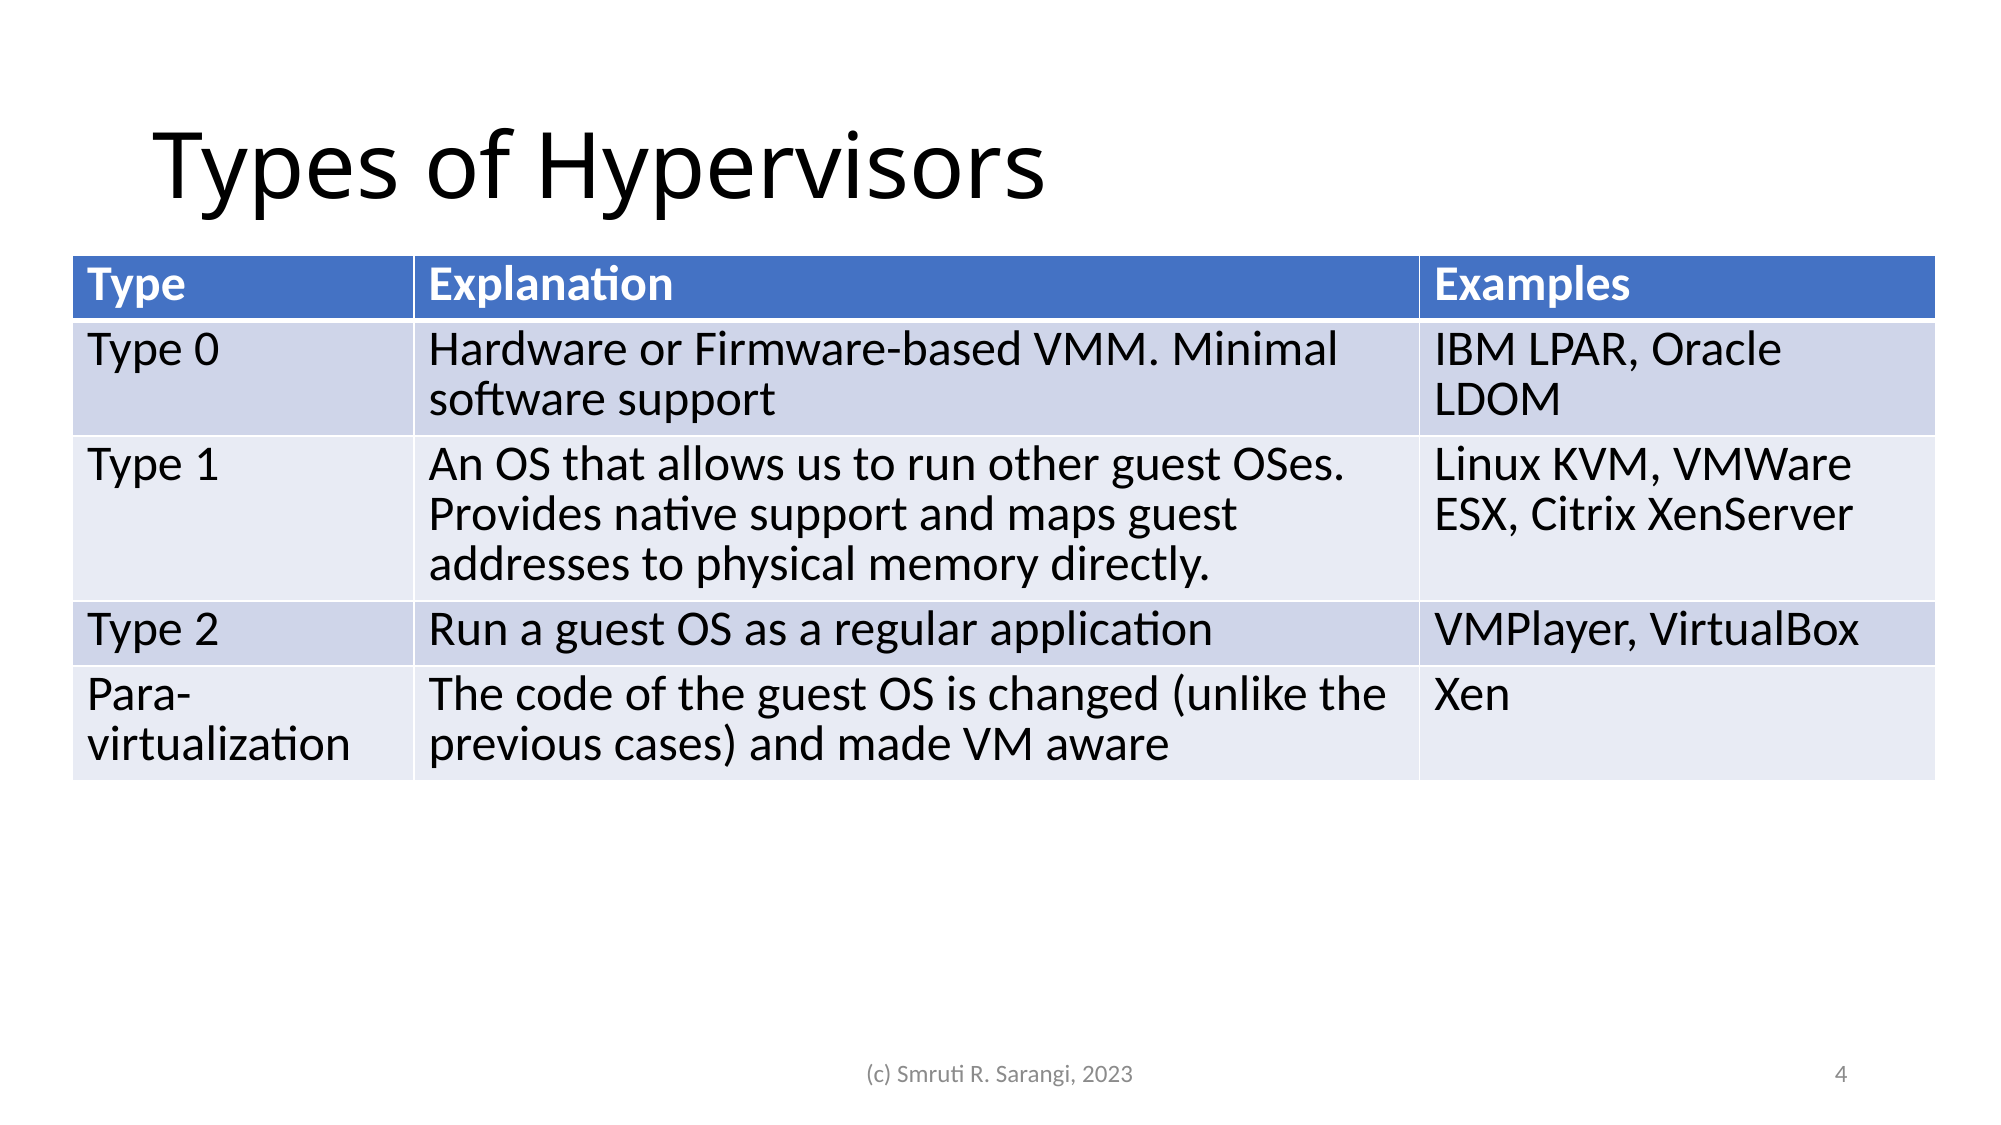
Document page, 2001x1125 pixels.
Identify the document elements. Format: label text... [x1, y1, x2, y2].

footer (c) Smruti R. Sarangi, 2023 [662, 1042, 1338, 1103]
table_cell IBM LPAR, Oracle LDOM [1420, 323, 1935, 435]
table_header Explanation [415, 256, 1419, 318]
table_cell VMPlayer, VirtualBox [1420, 602, 1935, 665]
table_cell Type 1 [73, 437, 413, 600]
table_cell An OS that allows us to run other guest OSes. Provides native support and maps guest addresses to physical memory directly. [415, 437, 1419, 600]
table_cell Xen [1420, 667, 1935, 780]
table_cell Run a guest OS as a regular application [415, 602, 1419, 665]
table_header Examples [1420, 256, 1935, 318]
table_cell The code of the guest OS is changed (unlike the previous cases) and made VM aware [415, 667, 1419, 780]
title Types of Hypervisors [137, 59, 1863, 255]
table_cell Hardware or Firmware-based VMM. Minimal software support [415, 323, 1419, 435]
table_header Type [73, 256, 413, 318]
table_cell Type 0 [73, 323, 413, 435]
slide_number 4 [1412, 1042, 1863, 1103]
table_cell Type 2 [73, 602, 413, 665]
table_cell Linux KVM, VMWare ESX, Citrix XenServer [1420, 437, 1935, 600]
table_cell Para-virtualization [73, 667, 413, 780]
